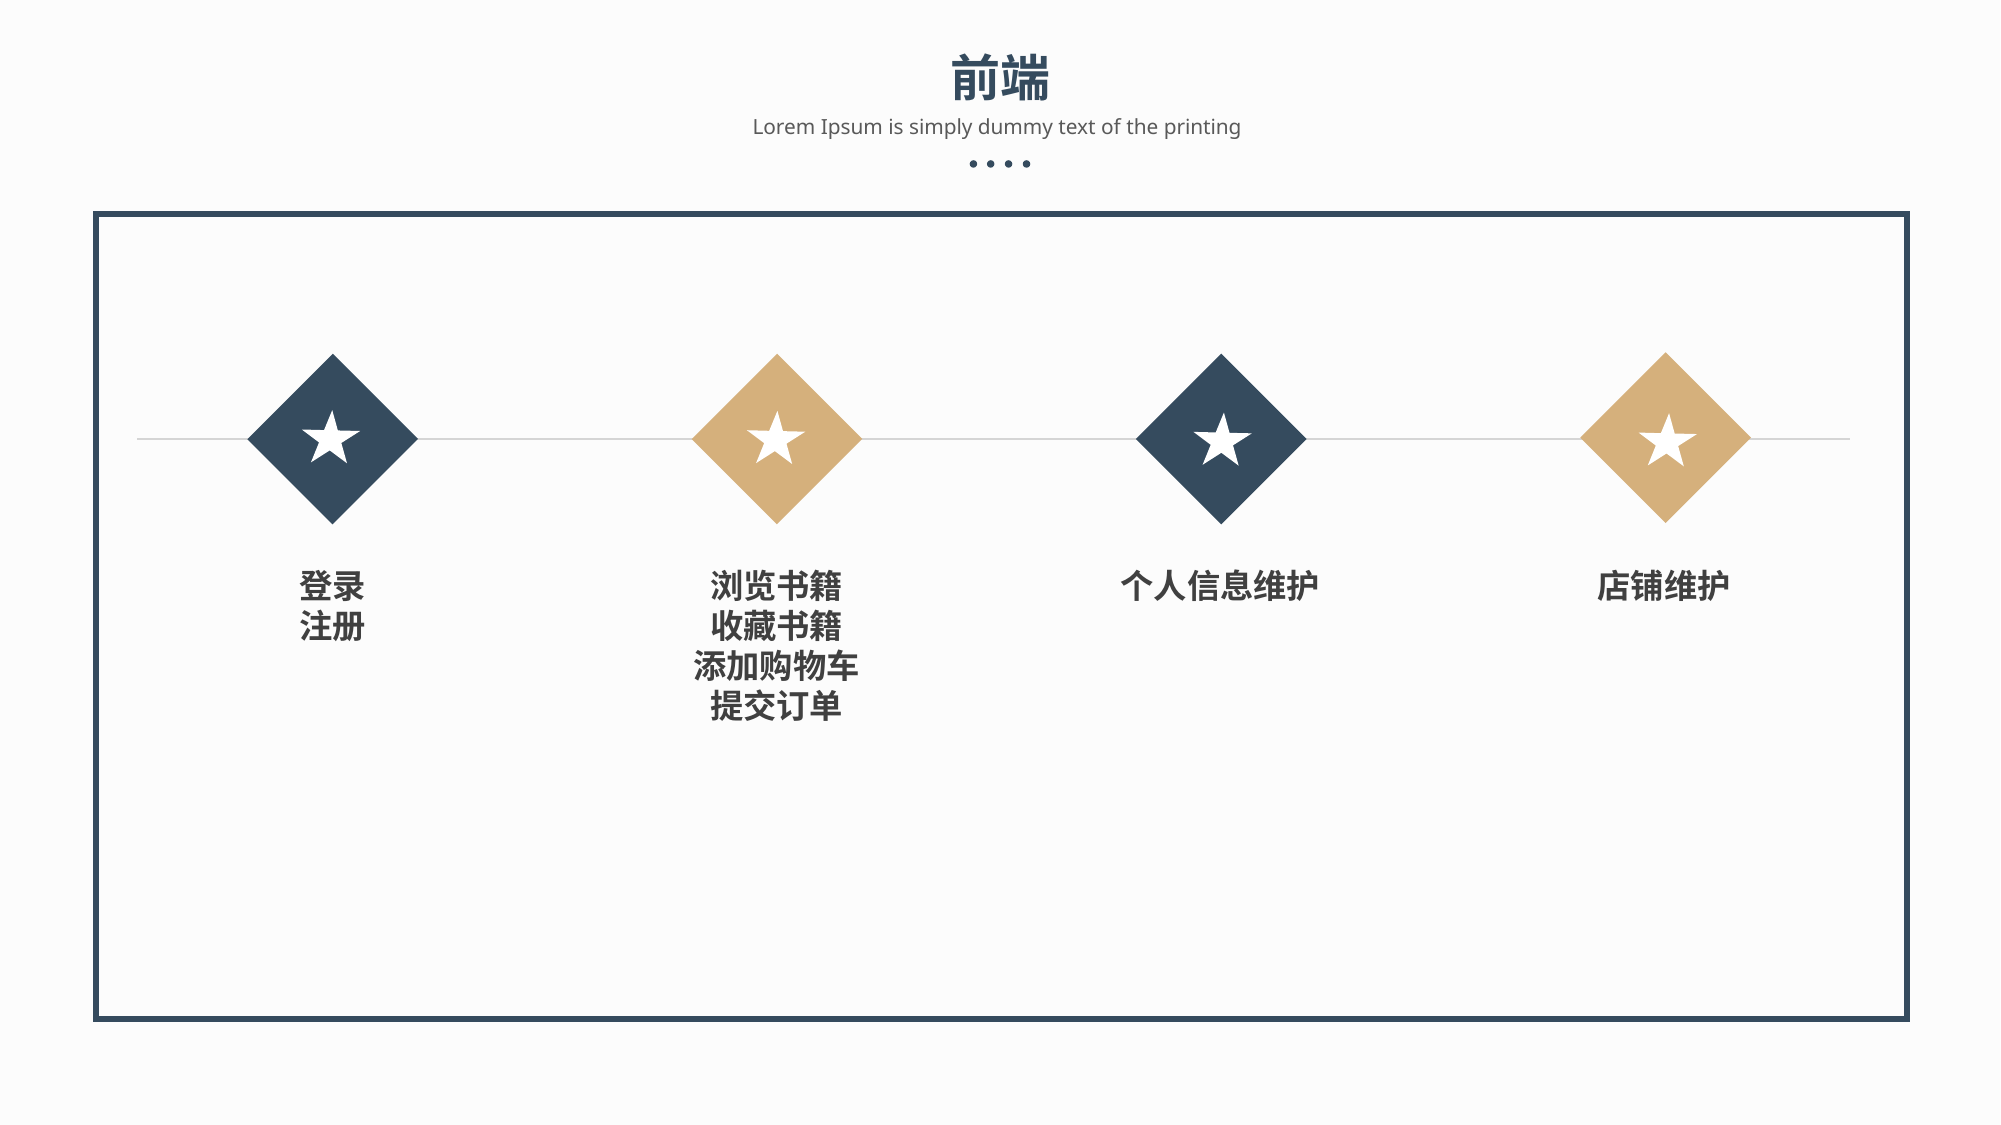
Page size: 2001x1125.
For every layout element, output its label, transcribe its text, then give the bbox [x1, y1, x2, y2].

text_box 登录 注册 [164, 557, 501, 653]
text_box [969, 160, 1031, 168]
text_box 前端 [646, 38, 1354, 114]
text_box [1635, 410, 1701, 469]
text_box 店铺维护 [1495, 557, 1833, 613]
text_box [245, 352, 420, 526]
text_box [1578, 350, 1753, 525]
text_box 个人信息维护 [1051, 557, 1389, 613]
text_box [1190, 409, 1256, 469]
text_box [743, 407, 809, 467]
text_box [95, 213, 1908, 1020]
text_box [298, 406, 364, 466]
text_box Lorem Ipsum is simply dummy text of the printing [738, 106, 1262, 146]
text_box [1134, 352, 1309, 526]
text_box [690, 352, 864, 526]
text_box 浏览书籍 收藏书籍 添加购物车 提交订单 [608, 557, 945, 733]
